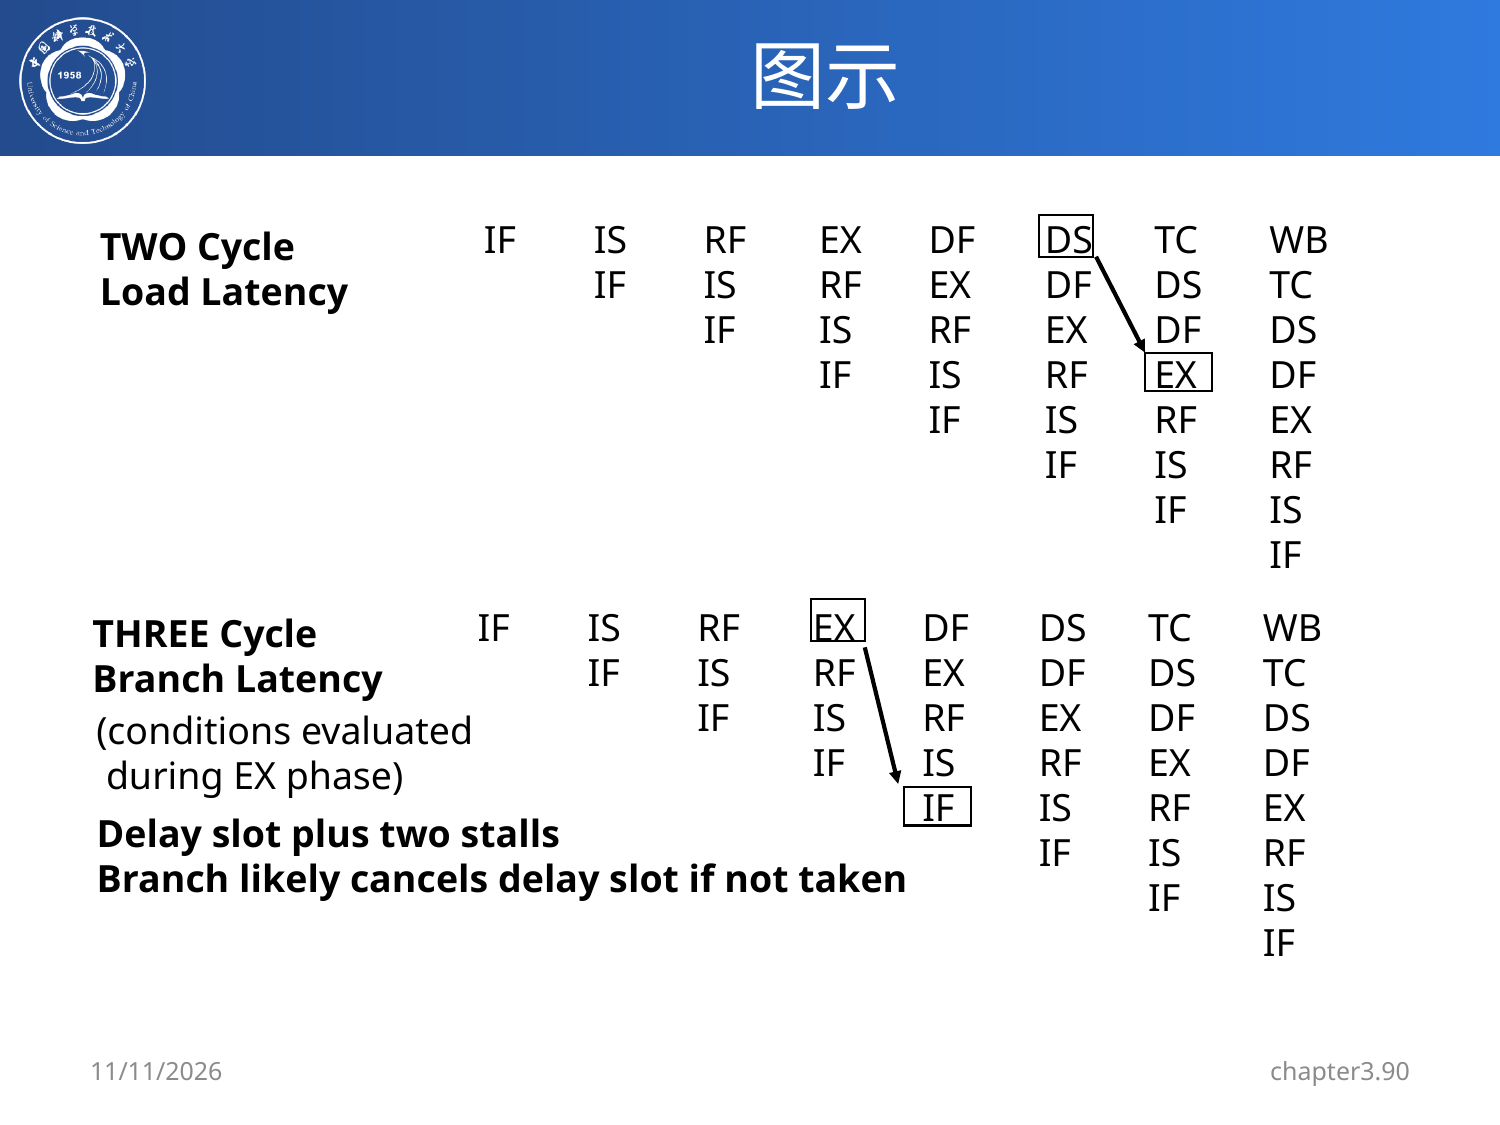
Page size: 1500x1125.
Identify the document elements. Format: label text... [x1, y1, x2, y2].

title 图示 [150, 0, 1500, 148]
slide_number chapter3.90 [1074, 1042, 1425, 1103]
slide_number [75, 1042, 425, 1103]
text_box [74, 208, 1346, 976]
picture [19, 17, 146, 144]
